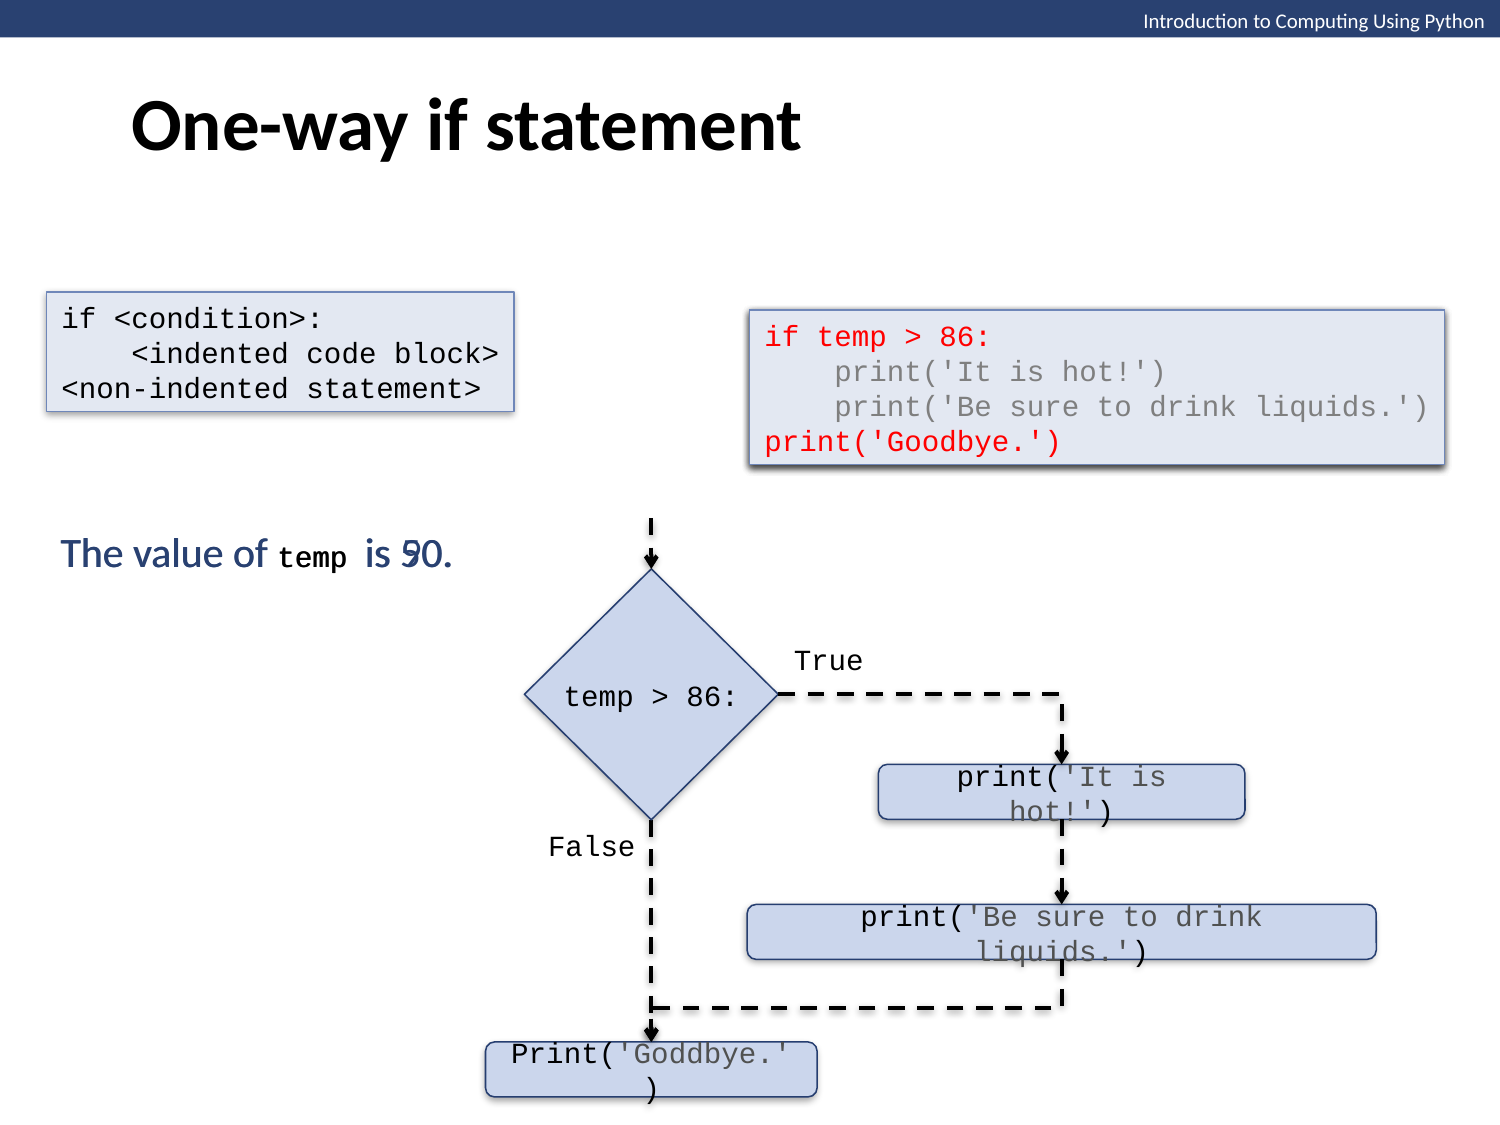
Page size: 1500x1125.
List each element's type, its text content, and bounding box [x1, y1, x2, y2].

text_box Print('Goddbye.') [484, 1041, 810, 1098]
text_box Introduction to Computing Using Python [1392, 0, 1500, 40]
text_box if temp > 86: print('It is hot!') print('Be sure to drink liquids.') print('Goodbye.') [749, 309, 1445, 465]
text_box [0, 0, 116, 38]
text_box True [778, 633, 879, 684]
text_box print('Be sure to drink liquids.') [902, 903, 1378, 961]
text_box One-way if statement [116, 0, 1392, 242]
text_box if <condition>: <indented code block> <non-indented statement> [46, 291, 515, 412]
text_box The value of temp is 50. [45, 518, 469, 584]
text_box temp > 86: [523, 571, 777, 821]
text_box print('Be sure to drink liquids.') [746, 903, 810, 961]
text_box print('It is hot!') [877, 763, 1246, 821]
text_box False [533, 820, 651, 870]
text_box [815, 795, 898, 1125]
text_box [778, 694, 1062, 765]
